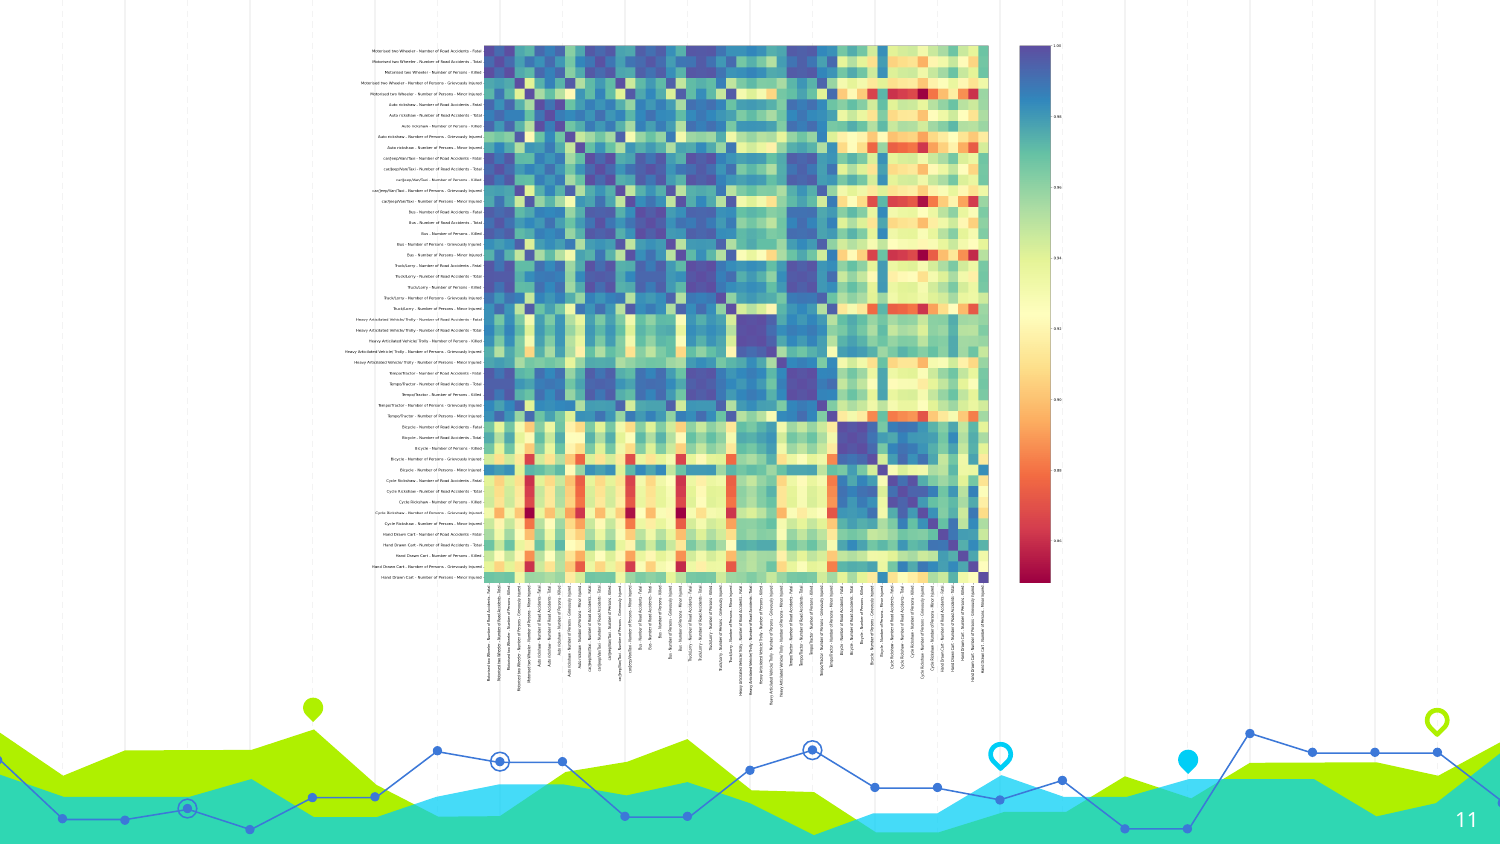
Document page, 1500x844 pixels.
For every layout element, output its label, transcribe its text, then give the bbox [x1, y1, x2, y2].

picture [341, 41, 1064, 707]
slide_number 11 [1403, 791, 1494, 844]
